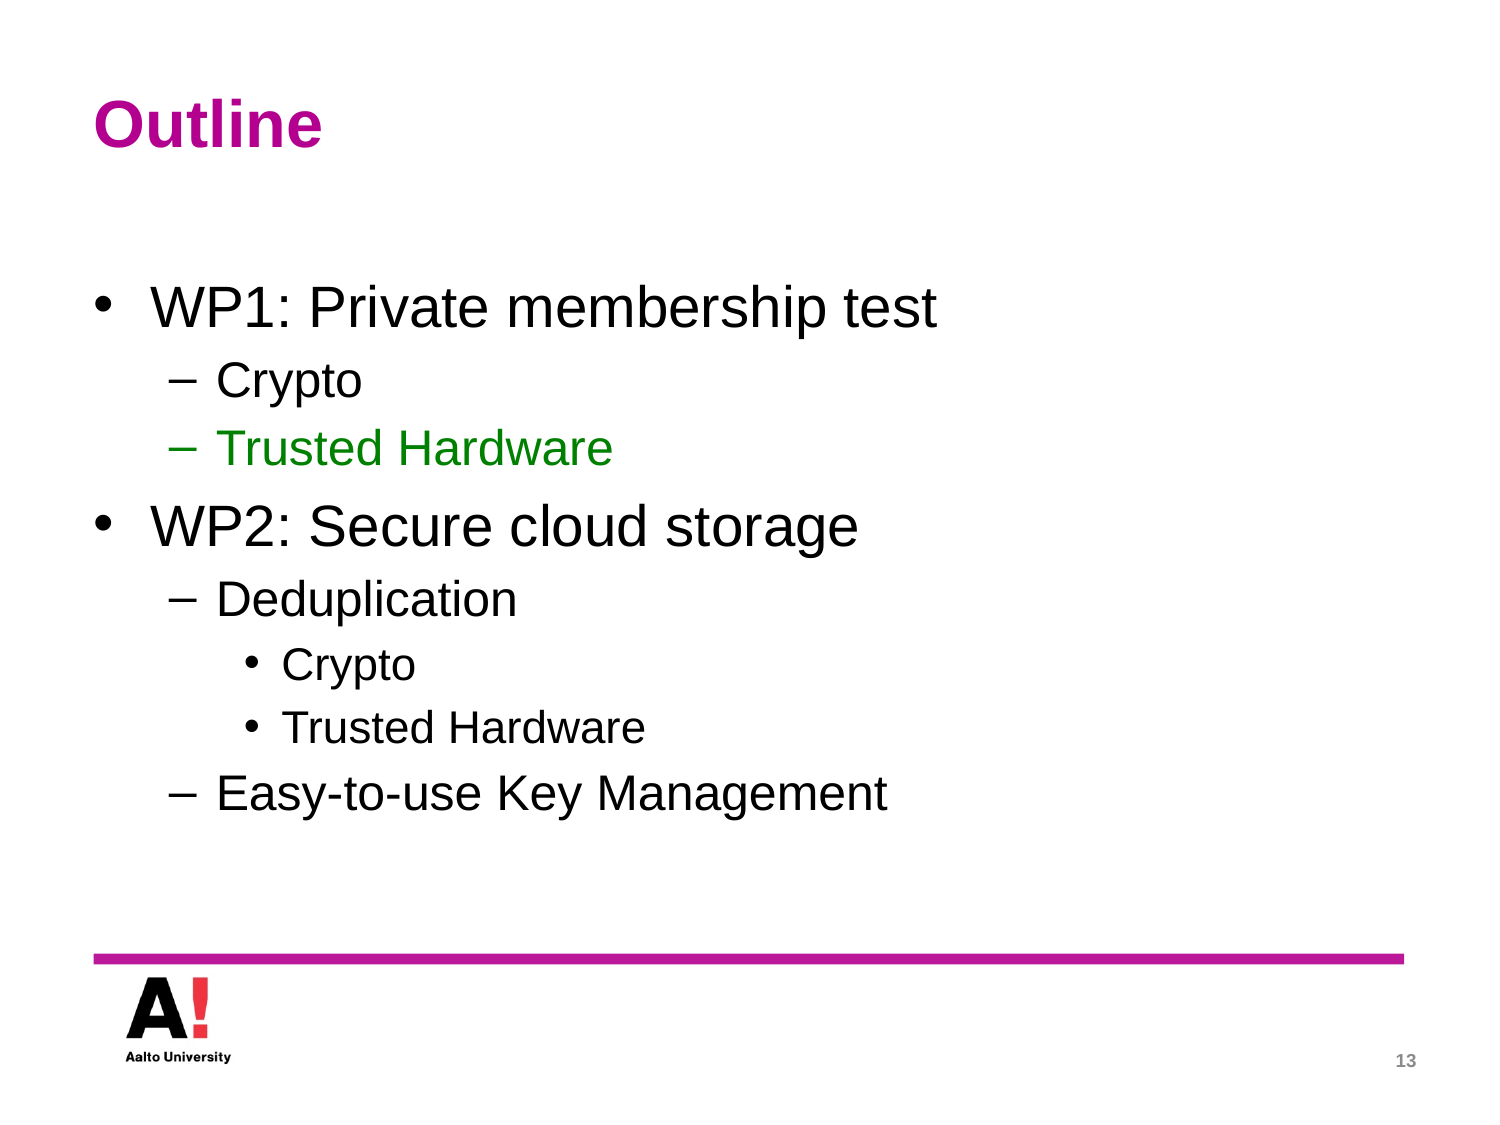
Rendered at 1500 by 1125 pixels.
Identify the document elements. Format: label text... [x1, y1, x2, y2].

picture [64, 916, 292, 1125]
title Outline [93, 80, 1405, 185]
list WP1: Private membership test Crypto Trusted Hardware WP2: Secure cloud storage Deduplication Crypto Trusted Hardware Easy-to-use Key Management [93, 196, 1447, 941]
